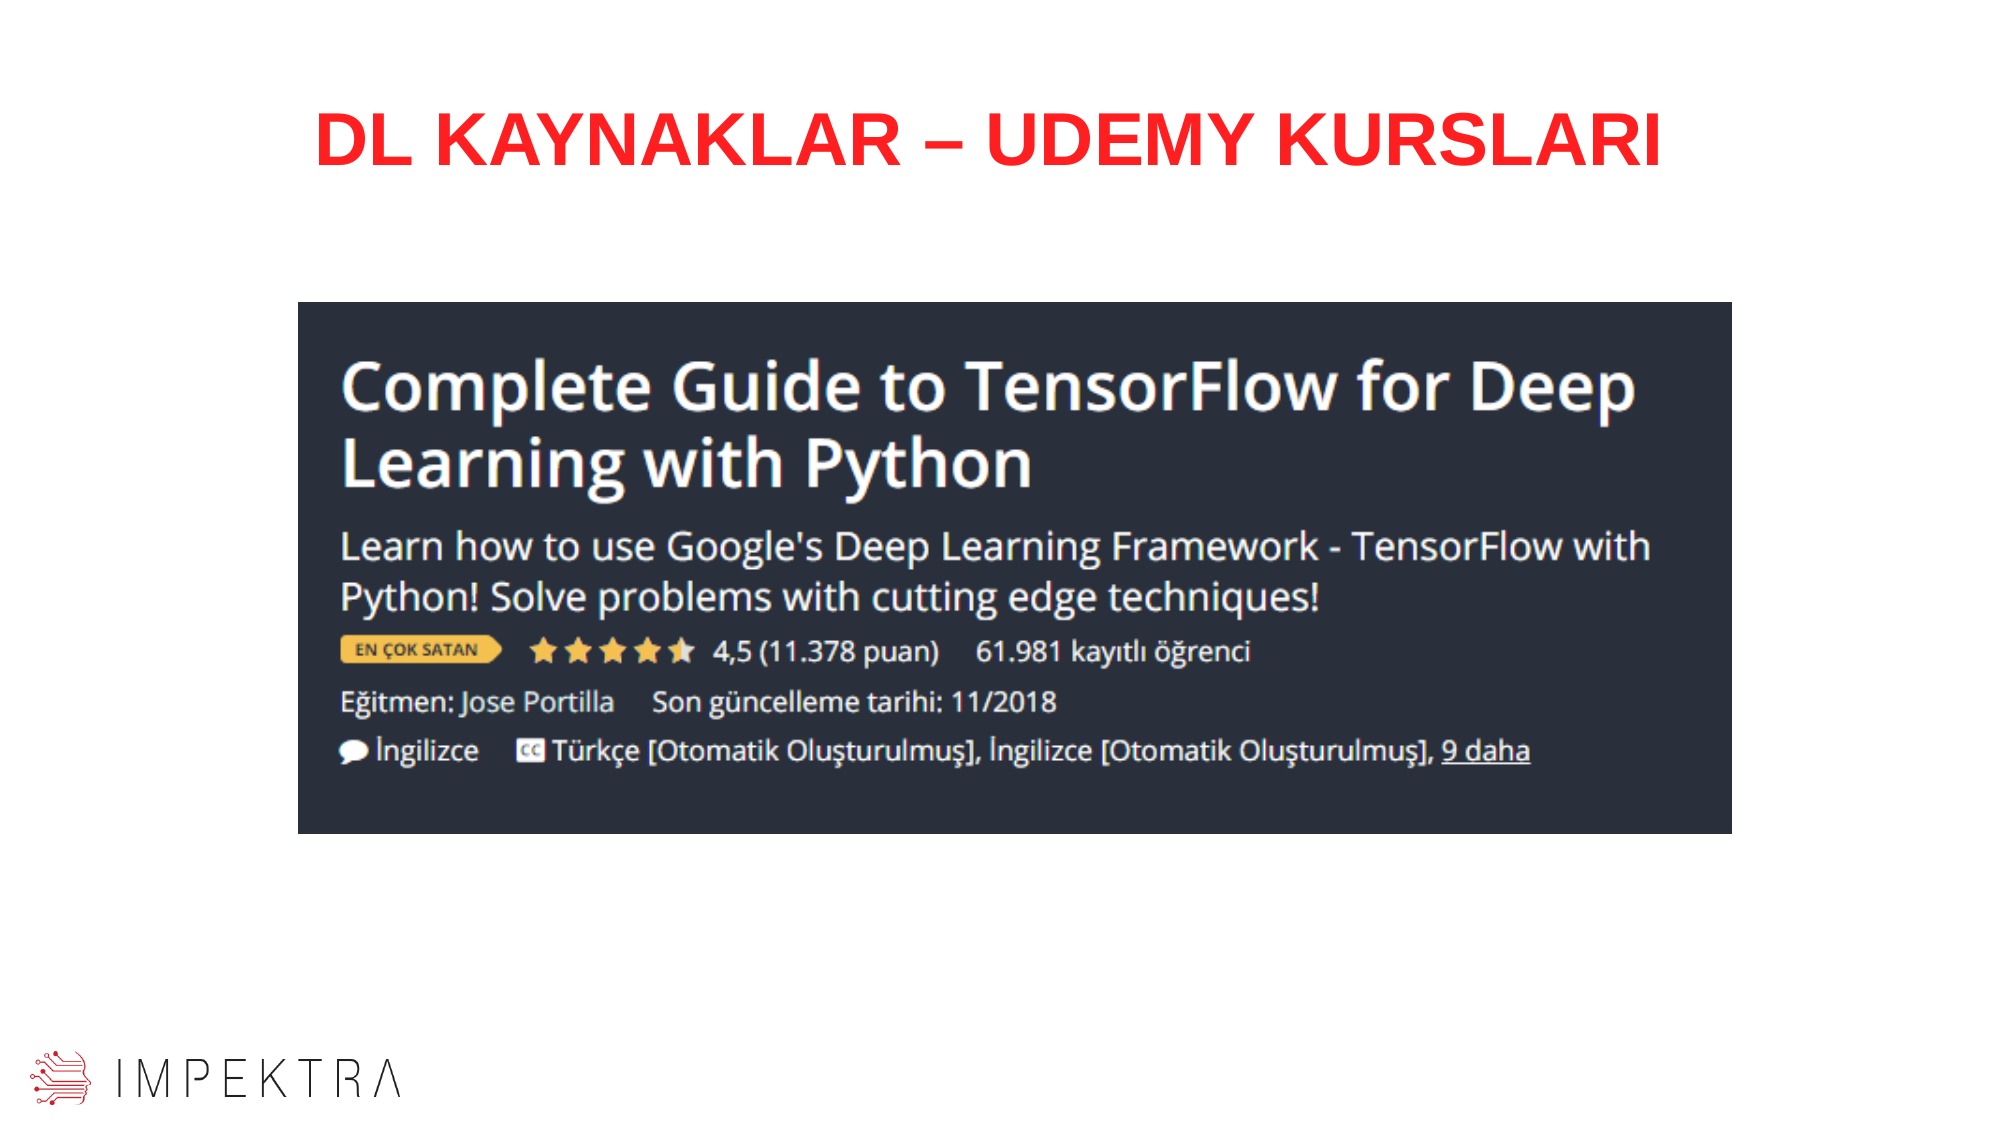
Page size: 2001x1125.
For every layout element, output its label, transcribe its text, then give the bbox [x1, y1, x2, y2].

text_box DL KAYNAKLAR – UDEMY KURSLARI [298, 93, 1681, 190]
picture [298, 302, 1732, 834]
picture [30, 1051, 400, 1105]
